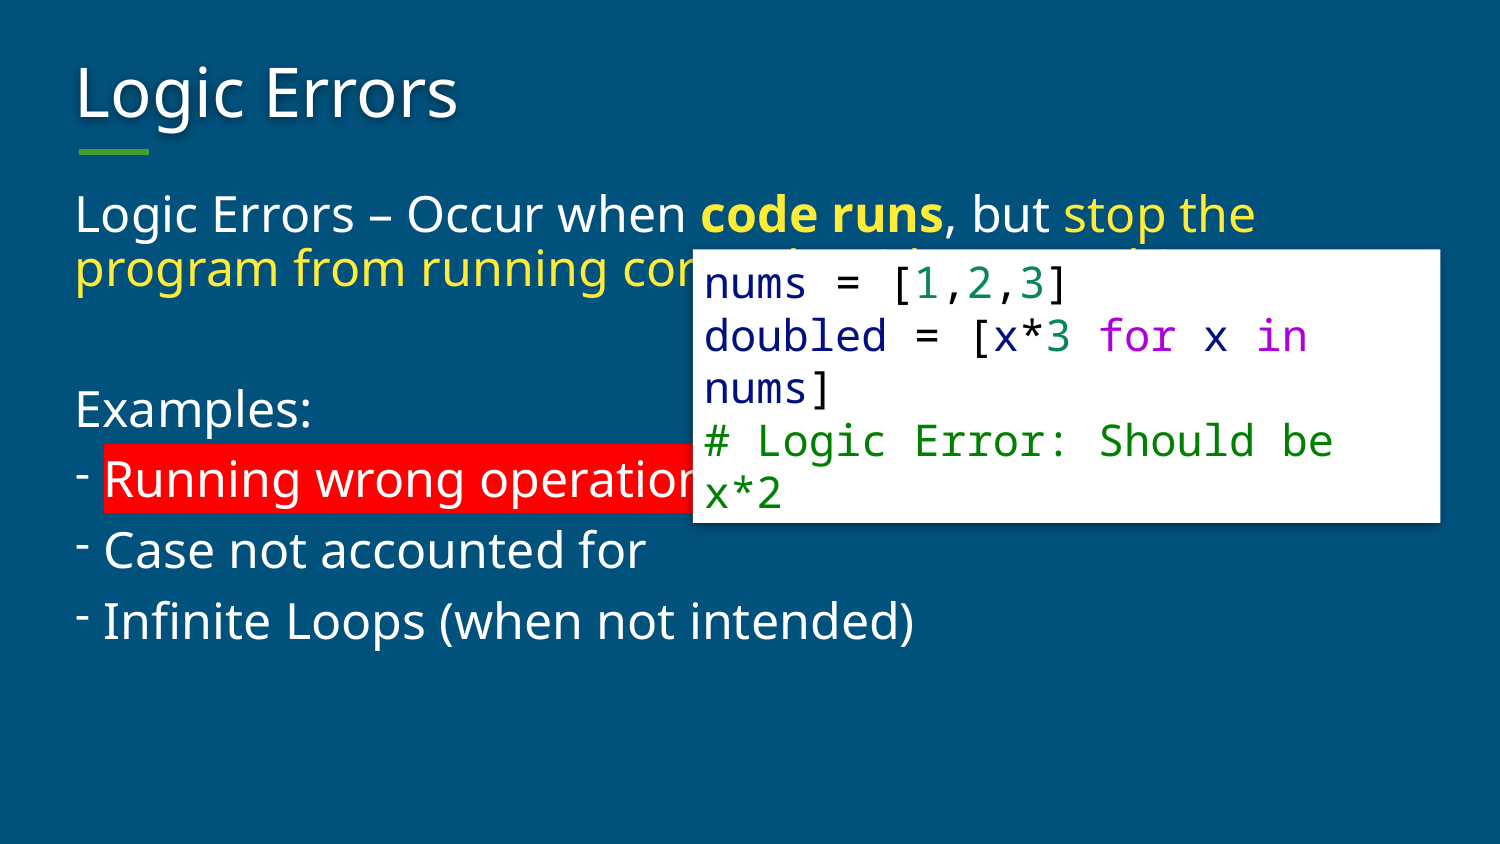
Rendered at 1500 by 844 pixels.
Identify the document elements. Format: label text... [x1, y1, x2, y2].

text_box nums = [1,2,3] doubled = [x*3 for x in nums] # Logic Error: Should be x*2 [692, 249, 1441, 523]
title Logic Errors [63, 39, 1437, 152]
list Logic Errors – Occur when code runs, but stop the program from running correctly without crashing. Examples: Running wrong operation Case not accounted for Infinite Loops (when not intended) [63, 183, 1437, 750]
